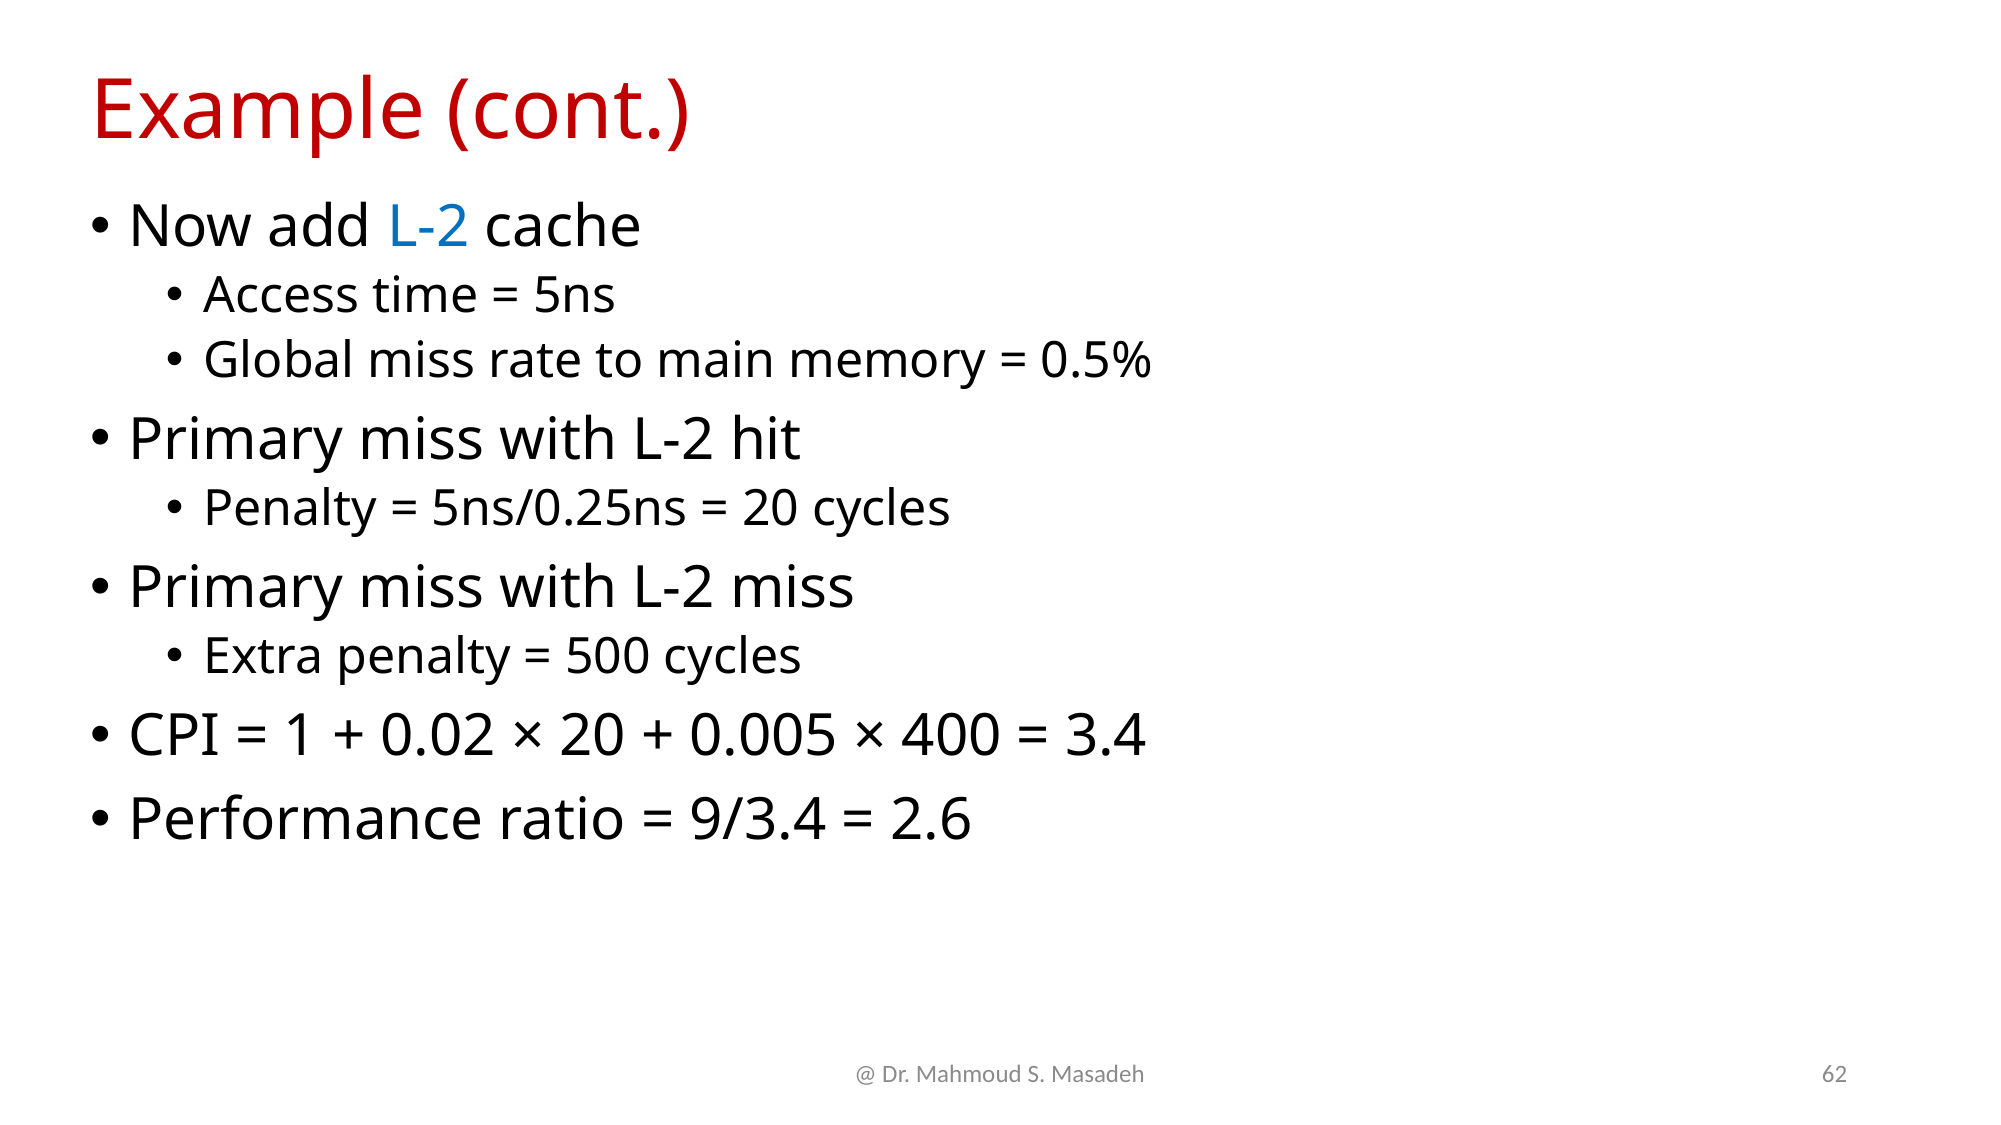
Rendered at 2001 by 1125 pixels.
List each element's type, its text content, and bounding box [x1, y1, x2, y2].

list Now add L-2 cache Access time = 5ns Global miss rate to main memory = 0.5% Primary miss with L-2 hit Penalty = 5ns/0.25ns = 20 cycles Primary miss with L-2 miss Extra penalty = 500 cycles CPI = 1 + 0.02 × 20 + 0.005 × 400 = 3.4 Performance ratio = 9/3.4 = 2.6 [75, 188, 1863, 1014]
title Example (cont.) [75, 64, 1925, 158]
footer @ Dr. Mahmoud S. Masadeh [662, 1042, 1338, 1103]
slide_number 62 [1412, 1042, 1863, 1103]
